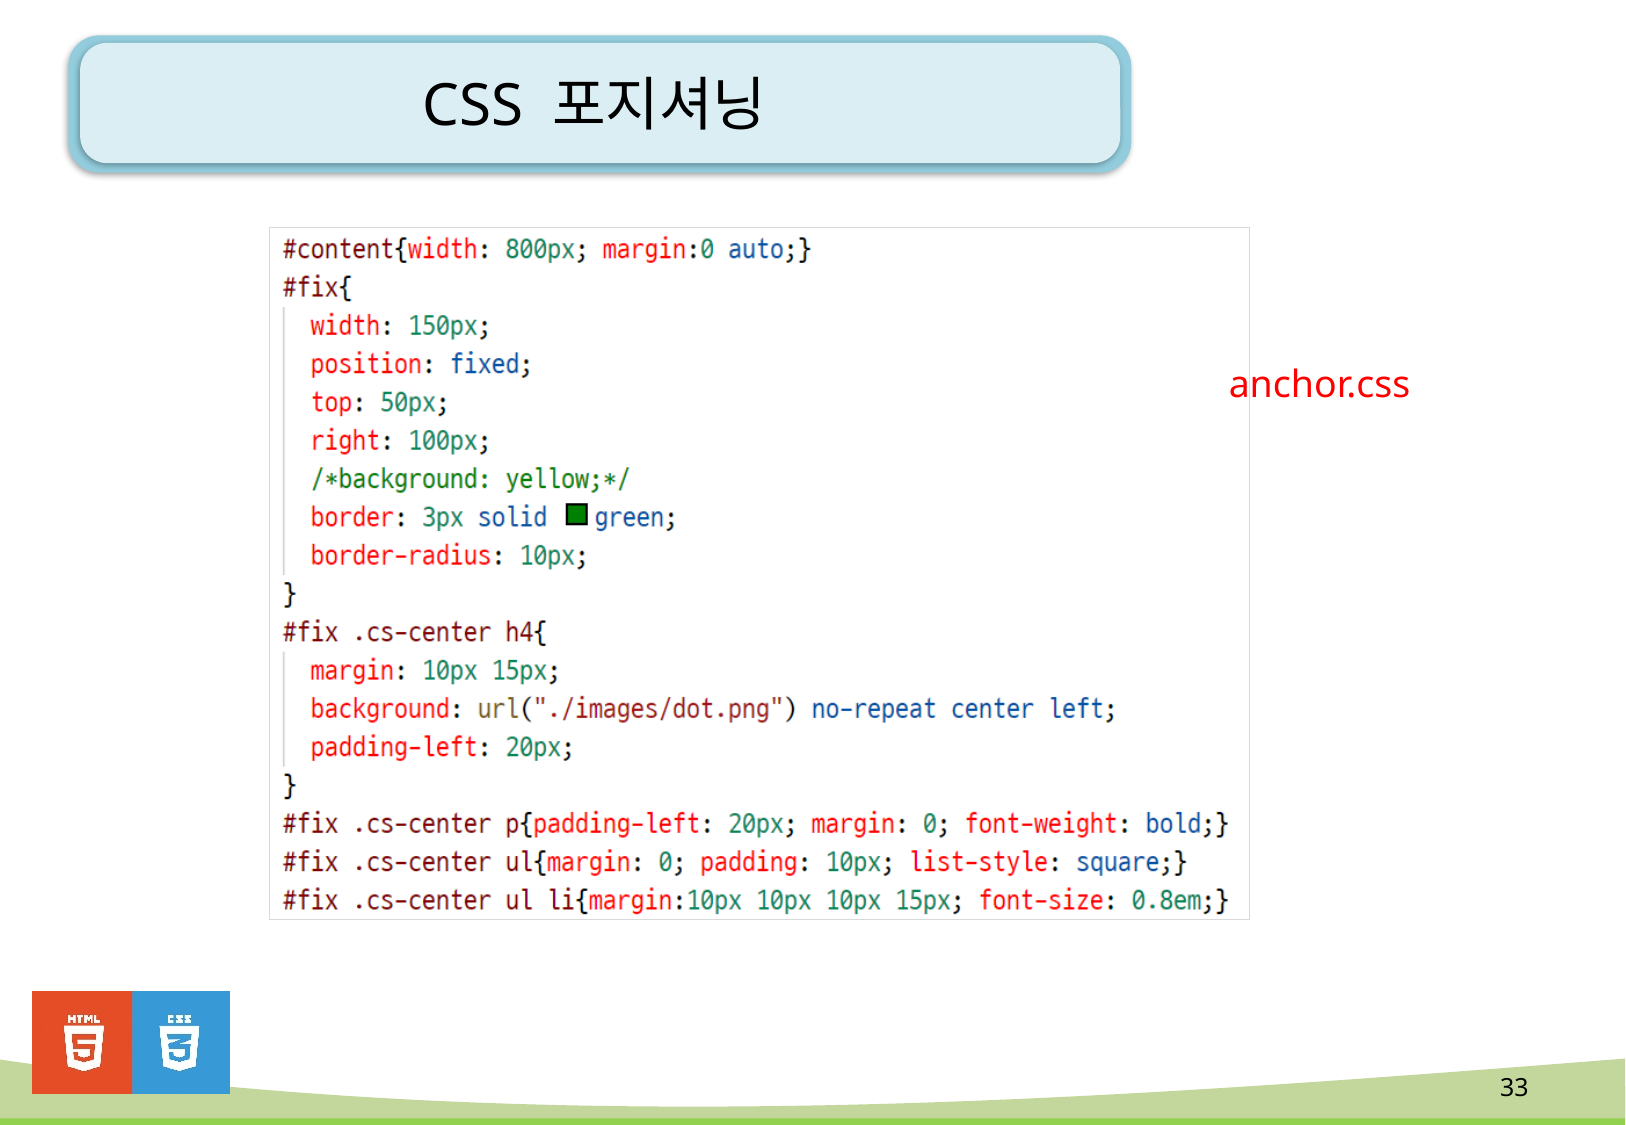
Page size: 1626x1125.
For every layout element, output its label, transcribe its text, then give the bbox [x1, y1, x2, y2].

picture [268, 227, 1250, 920]
title CSS 포지셔닝 [68, 32, 1121, 173]
text_box anchor.css [1255, 352, 1439, 413]
slide_number 33 [1452, 1058, 1544, 1119]
picture [32, 991, 230, 1094]
